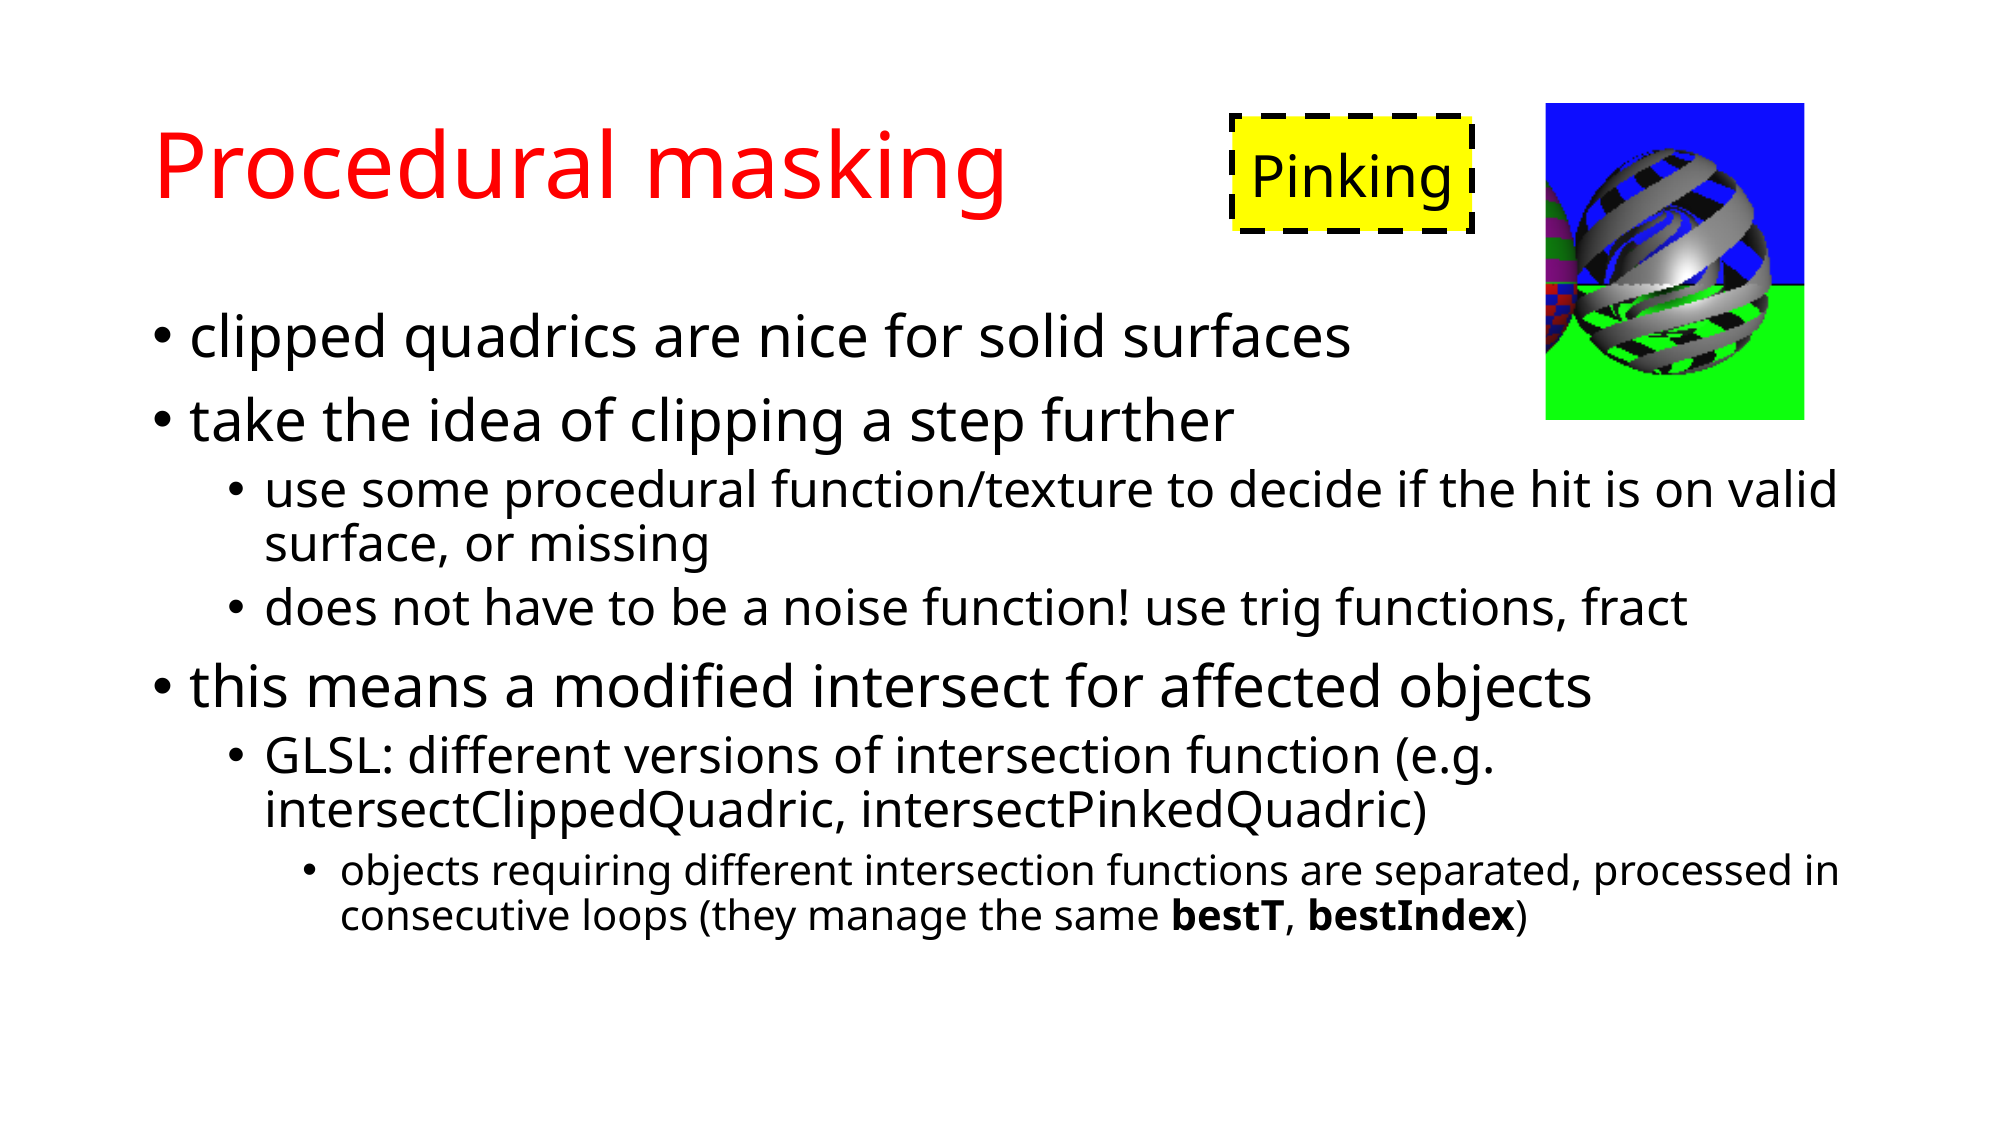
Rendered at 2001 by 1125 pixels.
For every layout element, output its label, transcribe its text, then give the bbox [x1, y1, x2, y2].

title Procedural masking [137, 59, 1863, 278]
text_box Pinking [1231, 115, 1473, 232]
picture [1545, 103, 1805, 420]
list clipped quadrics are nice for solid surfaces take the idea of clipping a step further use some procedural function/texture to decide if the hit is on valid surface, or missing does not have to be a noise function! use trig functions, fract this means a modified intersect for affected objects GLSL: different versions of intersection function (e.g. intersectClippedQuadric, intersectPinkedQuadric) objects requiring different intersection functions are separated, processed in consecutive loops (they manage the same bestT, bestIndex) [137, 299, 1863, 1014]
